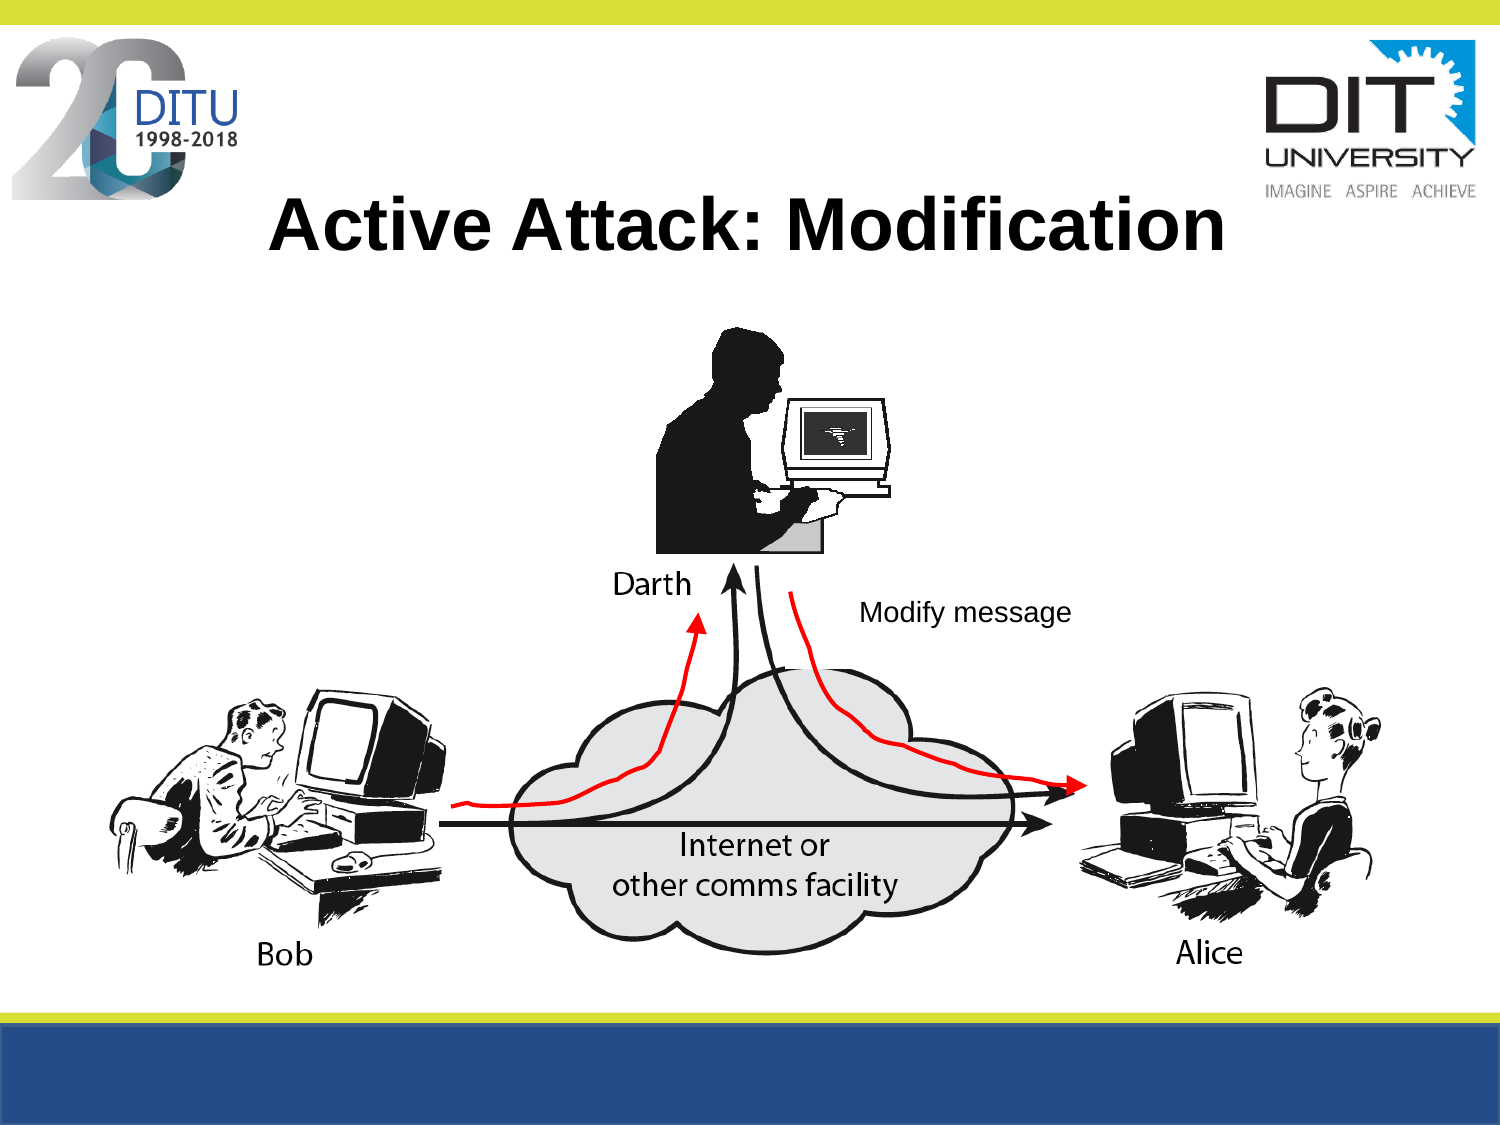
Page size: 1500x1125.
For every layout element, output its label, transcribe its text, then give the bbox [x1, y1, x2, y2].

picture [76, 302, 1424, 997]
picture [12, 37, 237, 200]
text_box Active Attack: Modification [72, 127, 1423, 304]
picture [1262, 37, 1478, 200]
